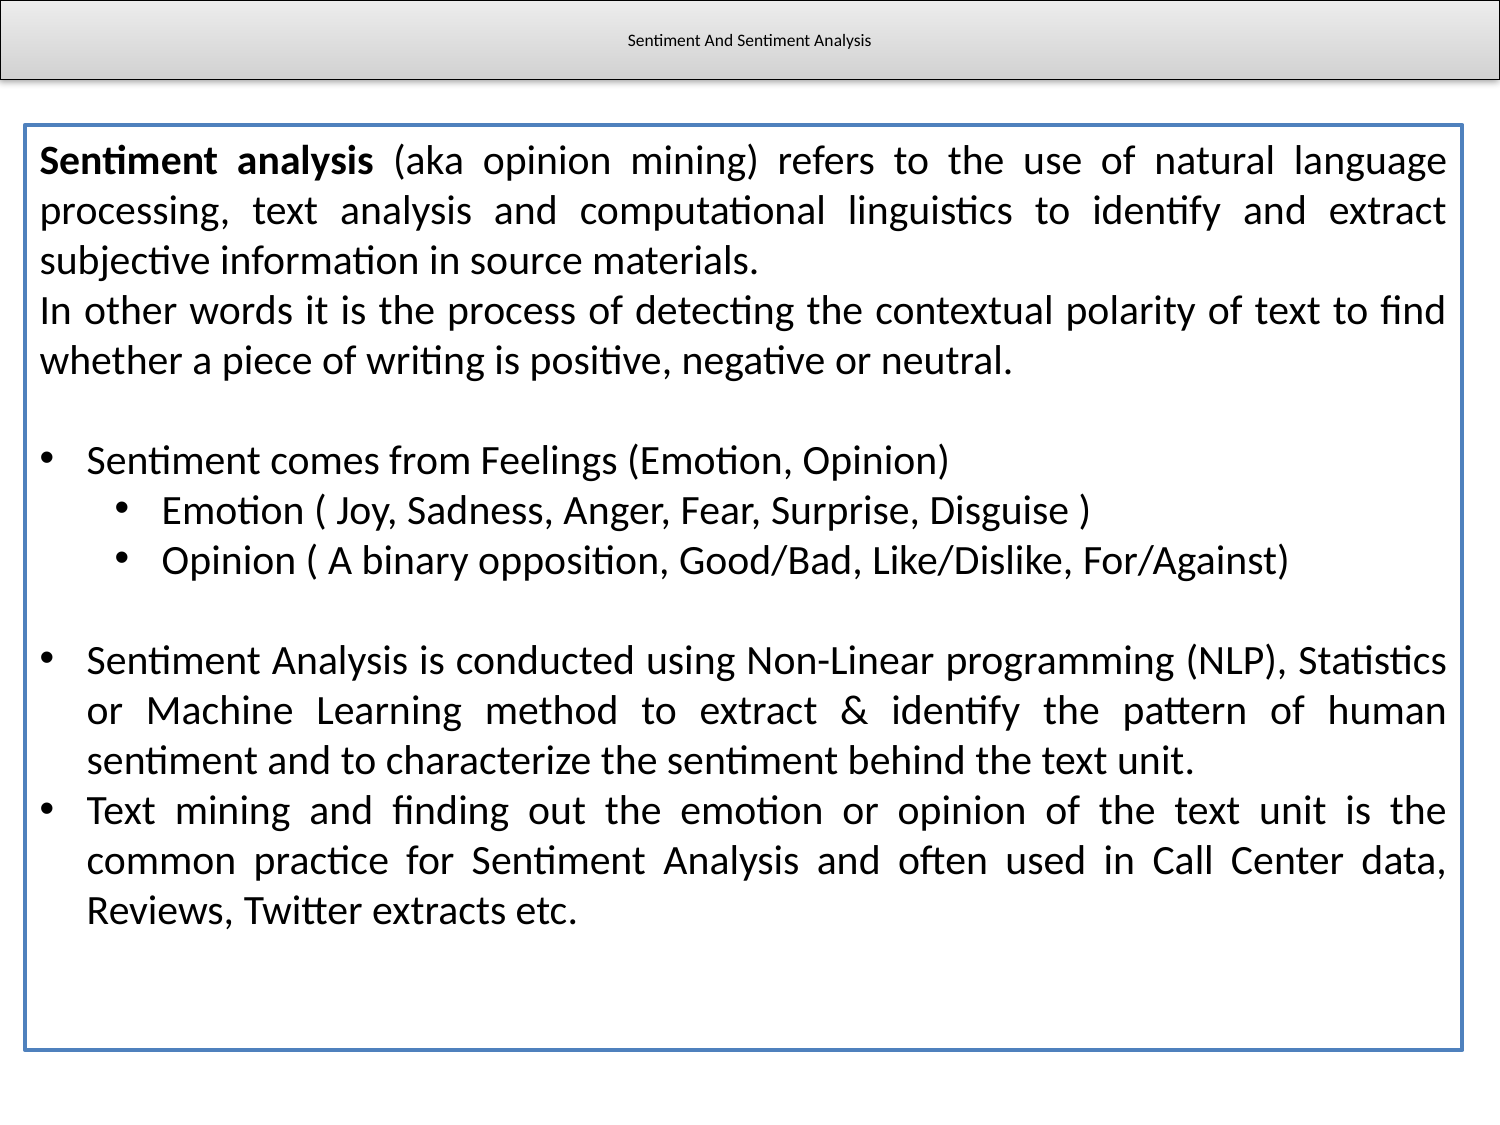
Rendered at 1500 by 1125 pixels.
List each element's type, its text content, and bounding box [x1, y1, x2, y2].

text_box Sentiment analysis (aka opinion mining) refers to the use of natural language processing, text analysis and computational linguistics to identify and extract subjective information in source materials. In other words it is the process of detecting the contextual polarity of text to find whether a piece of writing is positive, negative or neutral. Sentiment comes from Feelings (Emotion, Opinion) Emotion ( Joy, Sadness, Anger, Fear, Surprise, Disguise ) Opinion ( A binary opposition, Good/Bad, Like/Dislike, For/Against) Sentiment Analysis is conducted using Non-Linear programming (NLP), Statistics or Machine Learning method to extract & identify the pattern of human sentiment and to characterize the sentiment behind the text unit. Text mining and finding out the emotion or opinion of the text unit is the common practice for Sentiment Analysis and often used in Call Center data, Reviews, Twitter extracts etc. [23, 123, 1464, 1052]
title Sentiment And Sentiment Analysis [0, 0, 1500, 80]
